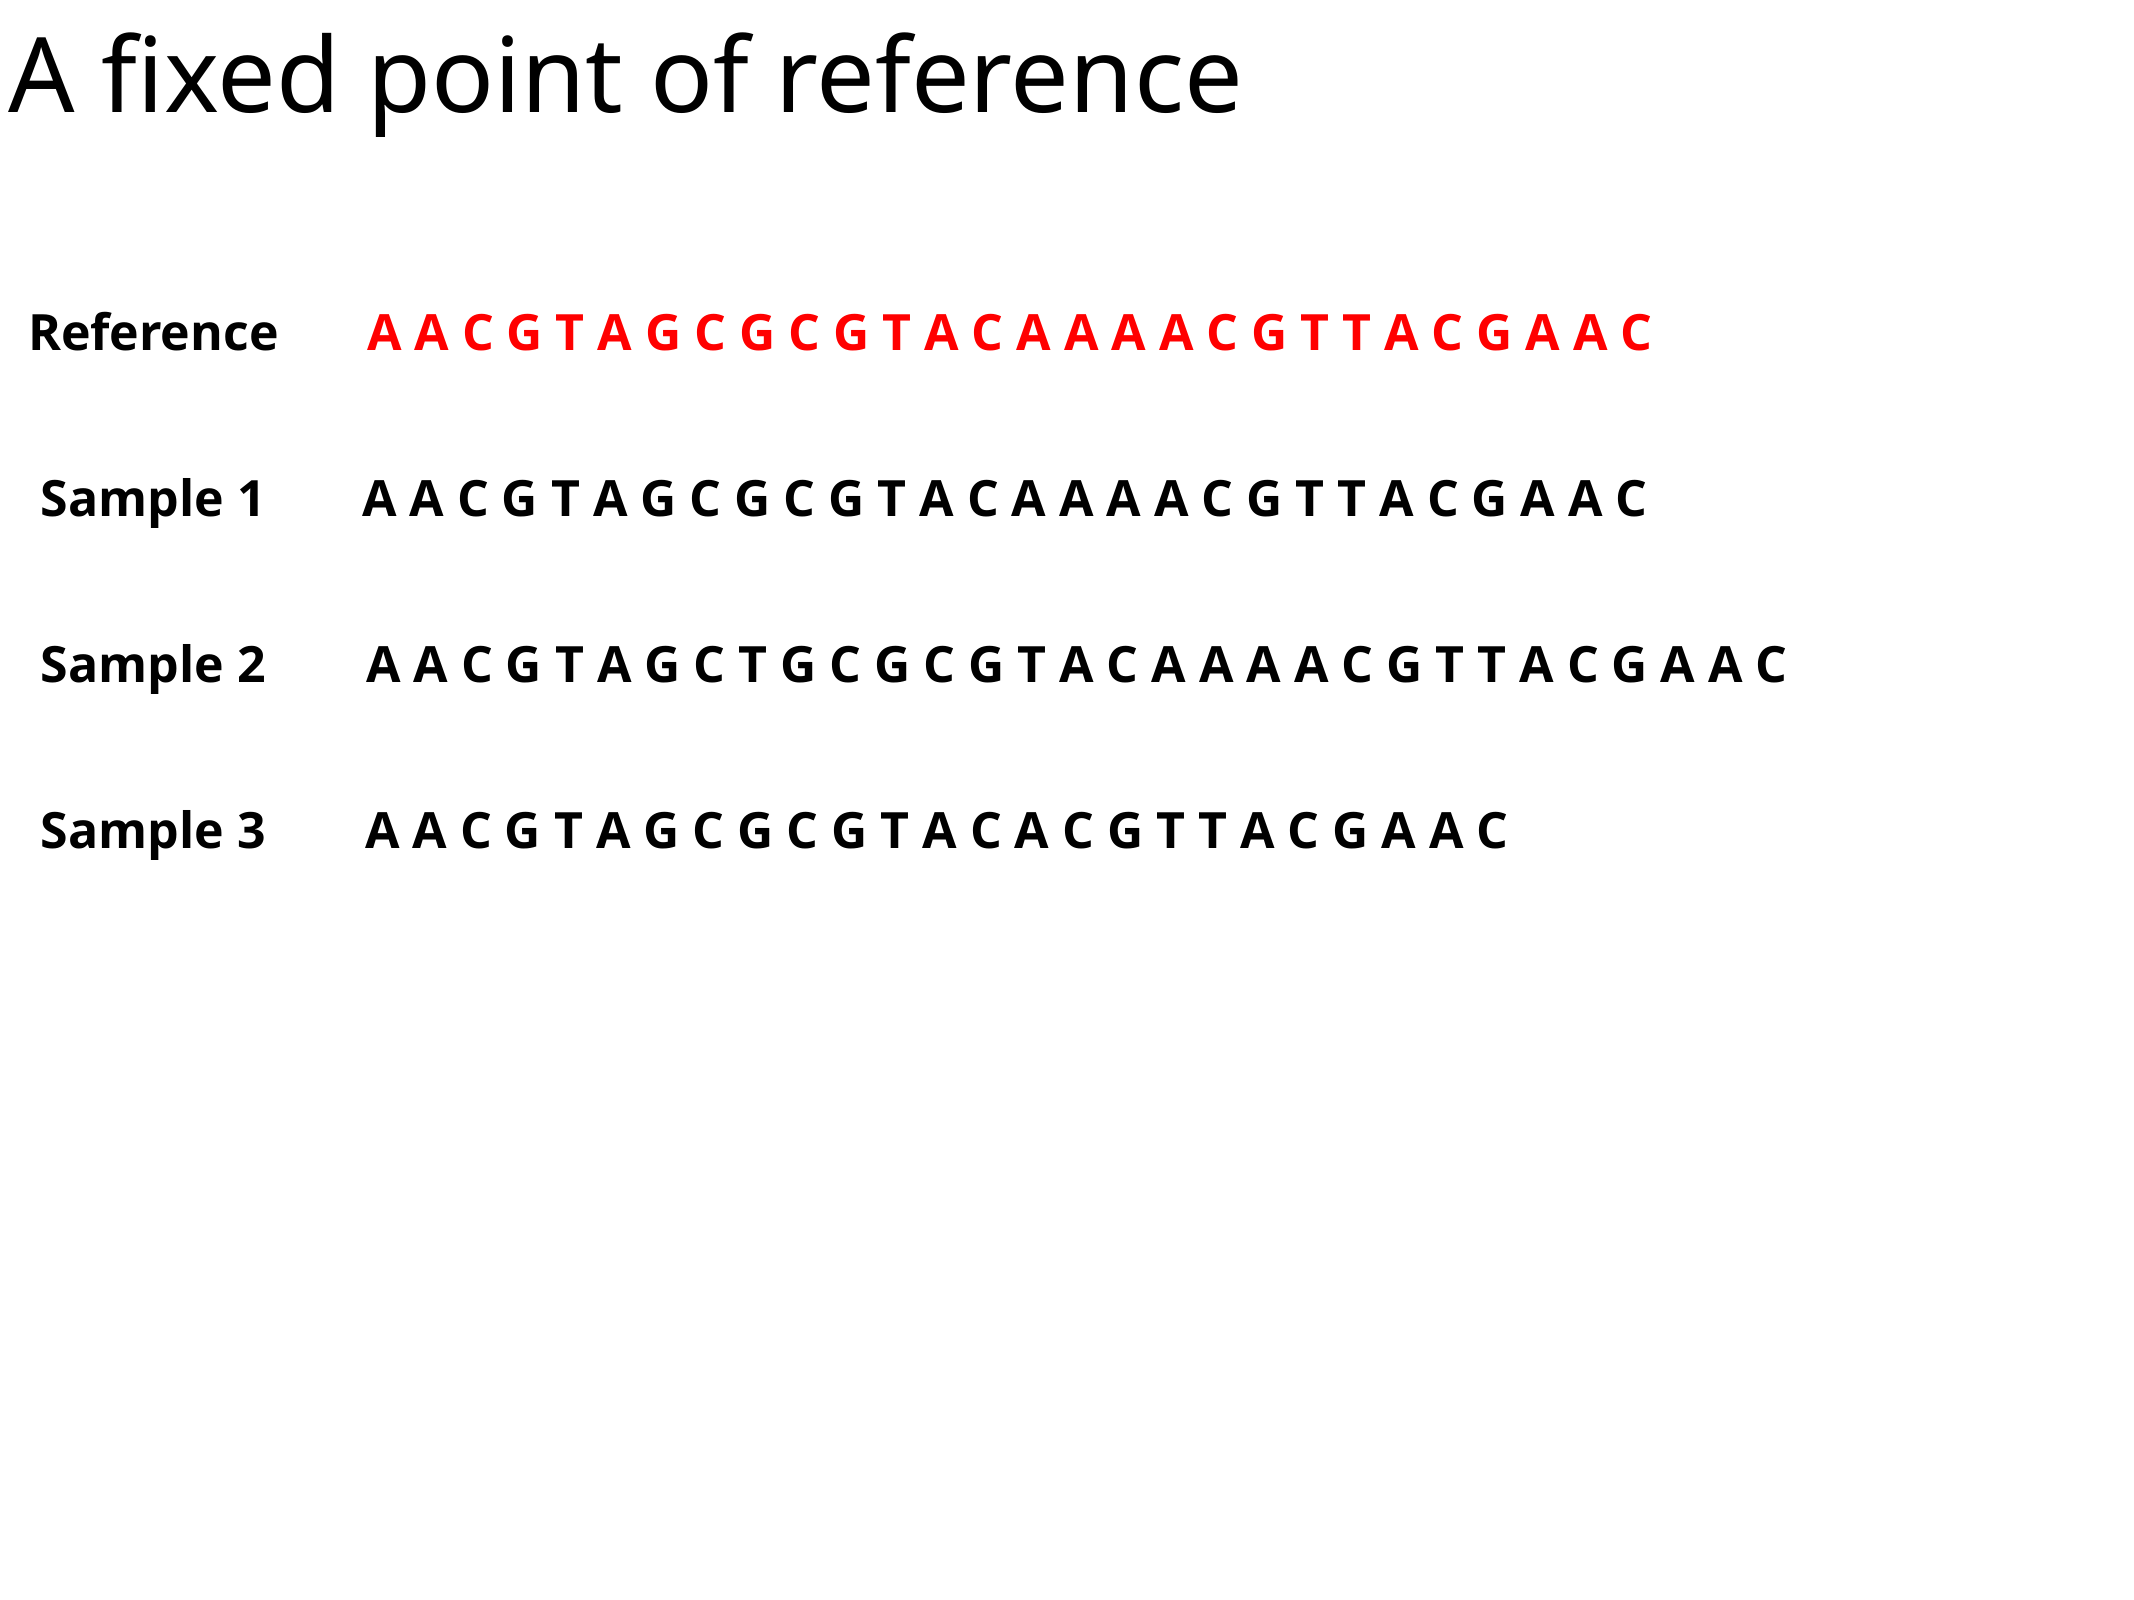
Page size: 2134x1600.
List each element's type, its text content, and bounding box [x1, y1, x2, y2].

text_box Sample 3 [32, 790, 274, 867]
text_box A A C G T A G C G C G T A C A A A A C G T T A C G A A C [353, 457, 1658, 535]
text_box A A C G T A G C T G C G C G T A C A A A A C G T T A C G A A C [357, 623, 1798, 701]
text_box Reference [19, 291, 287, 369]
text_box Sample 2 [32, 624, 274, 701]
text_box A A C G T A G C G C G T A C A A A A C G T T A C G A A C [358, 291, 1662, 369]
text_box Sample 1 [32, 457, 274, 535]
text_box A A C G T A G C G C G T A C A C G T T A C G A A C [357, 790, 1518, 867]
text_box A fixed point of reference [0, 0, 1459, 168]
